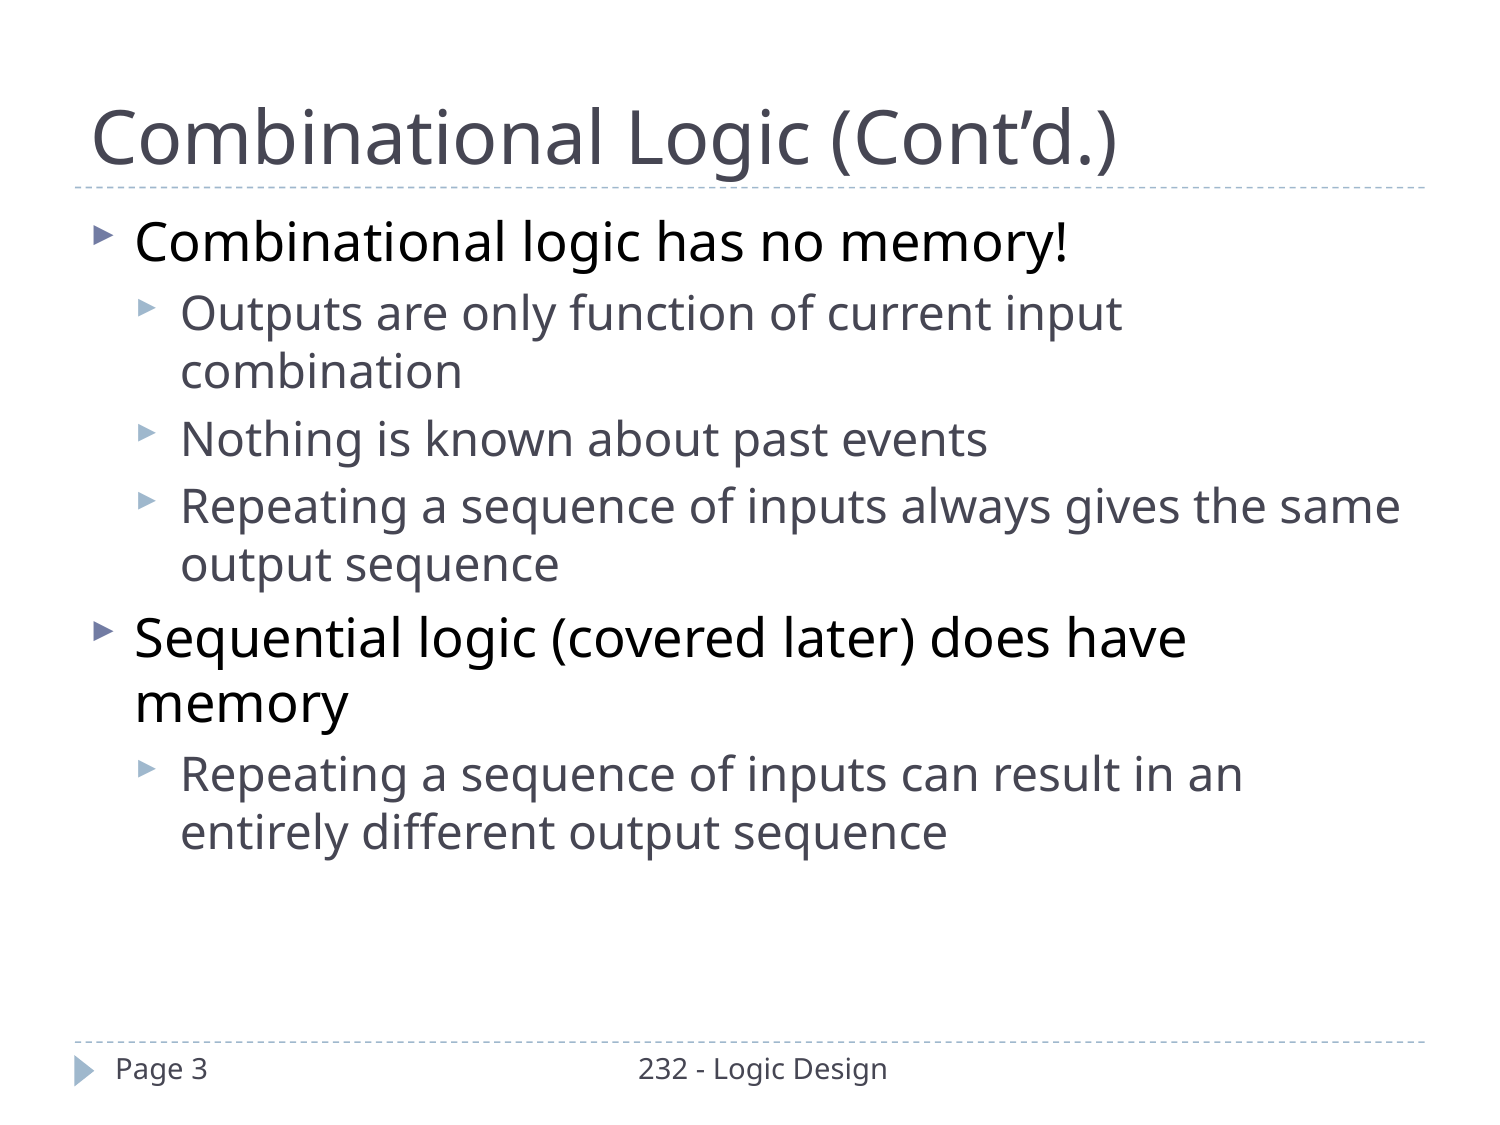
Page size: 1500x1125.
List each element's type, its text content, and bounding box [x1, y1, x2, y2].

slide_number Page 3 [100, 1042, 426, 1103]
footer 232 - Logic Design [475, 1042, 1051, 1103]
list Combinational logic has no memory! Outputs are only function of current input combination Nothing is known about past events Repeating a sequence of inputs always gives the same output sequence Sequential logic (covered later) does have memory Repeating a sequence of inputs can result in an entirely different output sequence [75, 200, 1425, 1006]
slide_number [1051, 1042, 1426, 1103]
title Combinational Logic (Cont’d.) [75, 24, 1425, 188]
